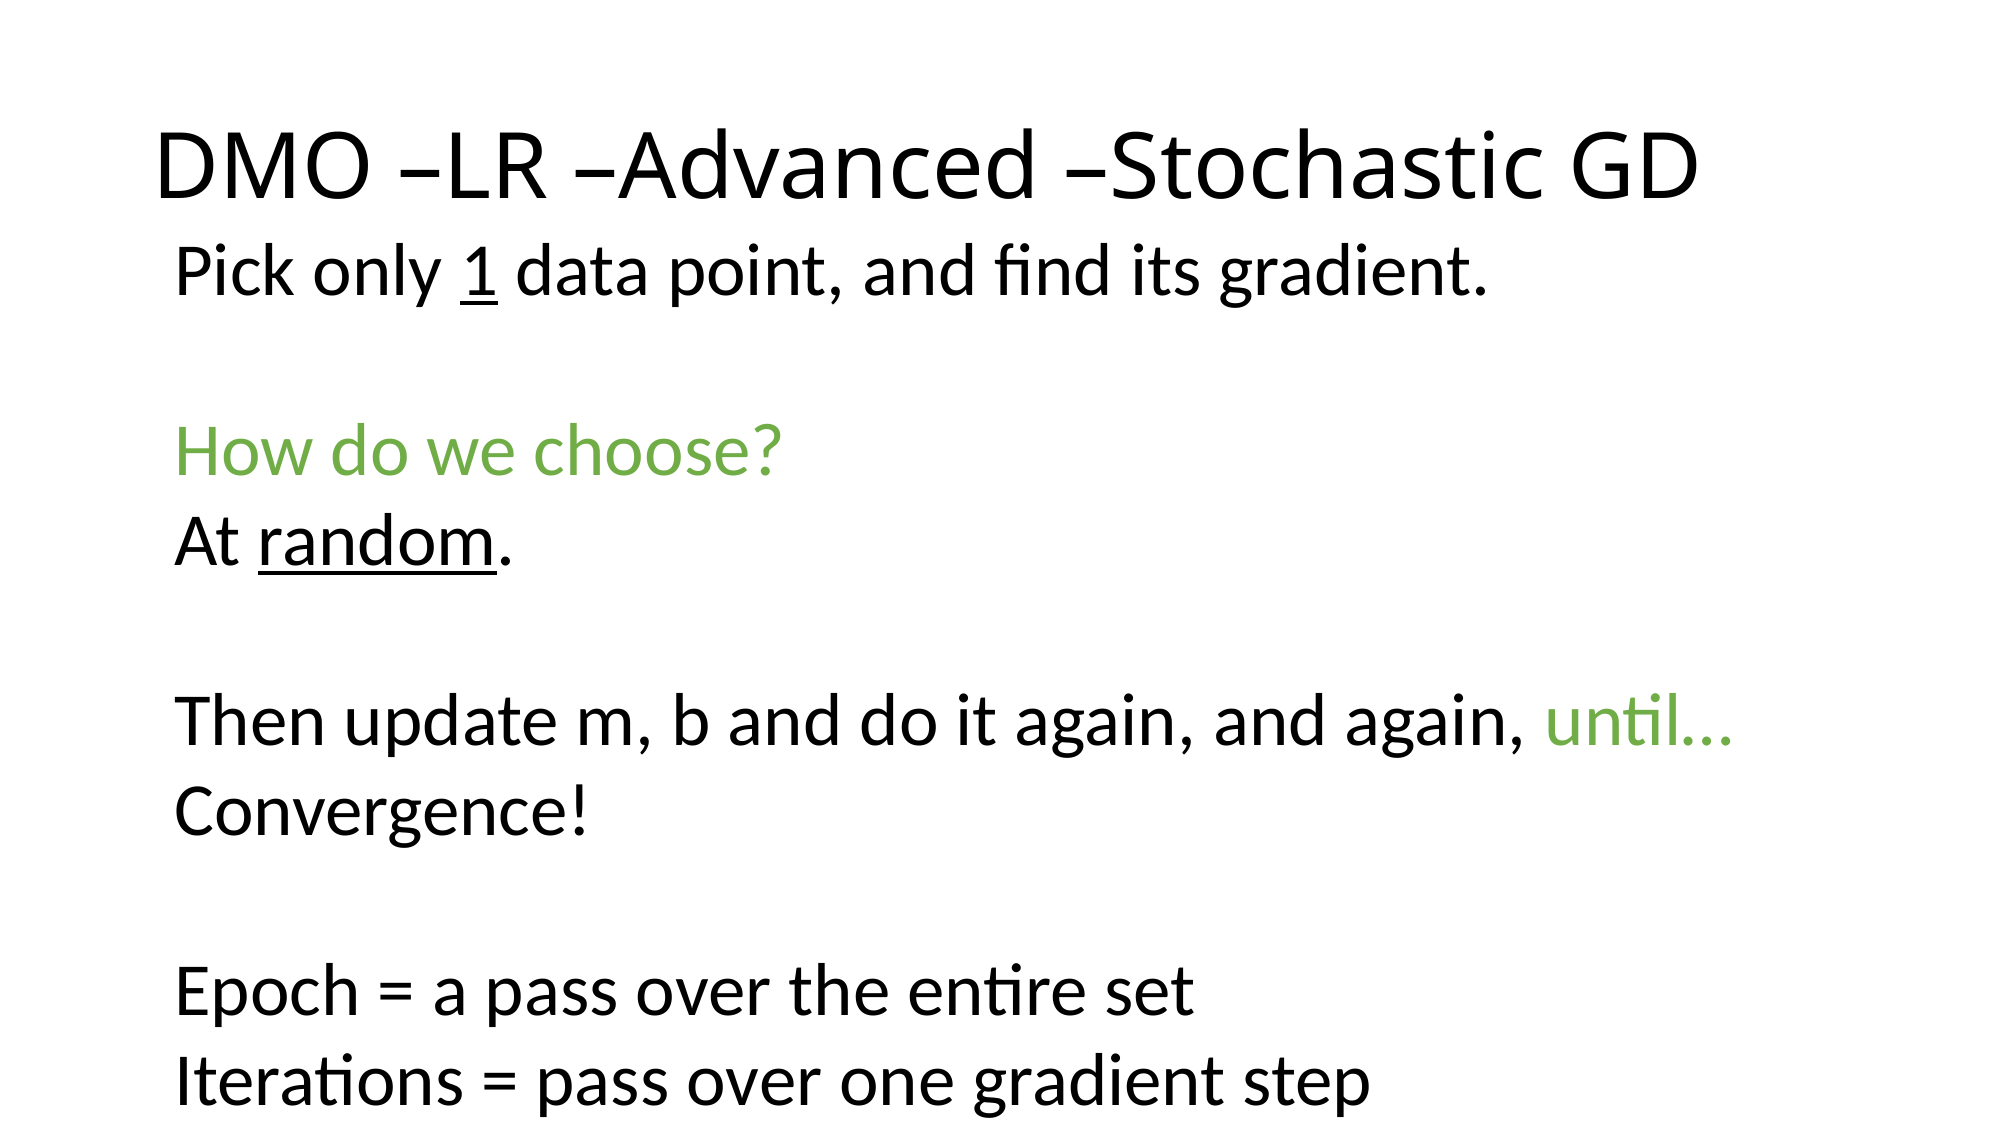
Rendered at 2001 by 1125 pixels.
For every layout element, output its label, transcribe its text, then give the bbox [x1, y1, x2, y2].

text_box Pick only 1 data point, and find its gradient. How do we choose? At random. Then update m, b and do it again, and again, until… Convergence! Epoch = a pass over the entire set Iterations = pass over one gradient step [159, 213, 1850, 1125]
title DMO –LR –Advanced –Stochastic GD [137, 59, 1982, 278]
